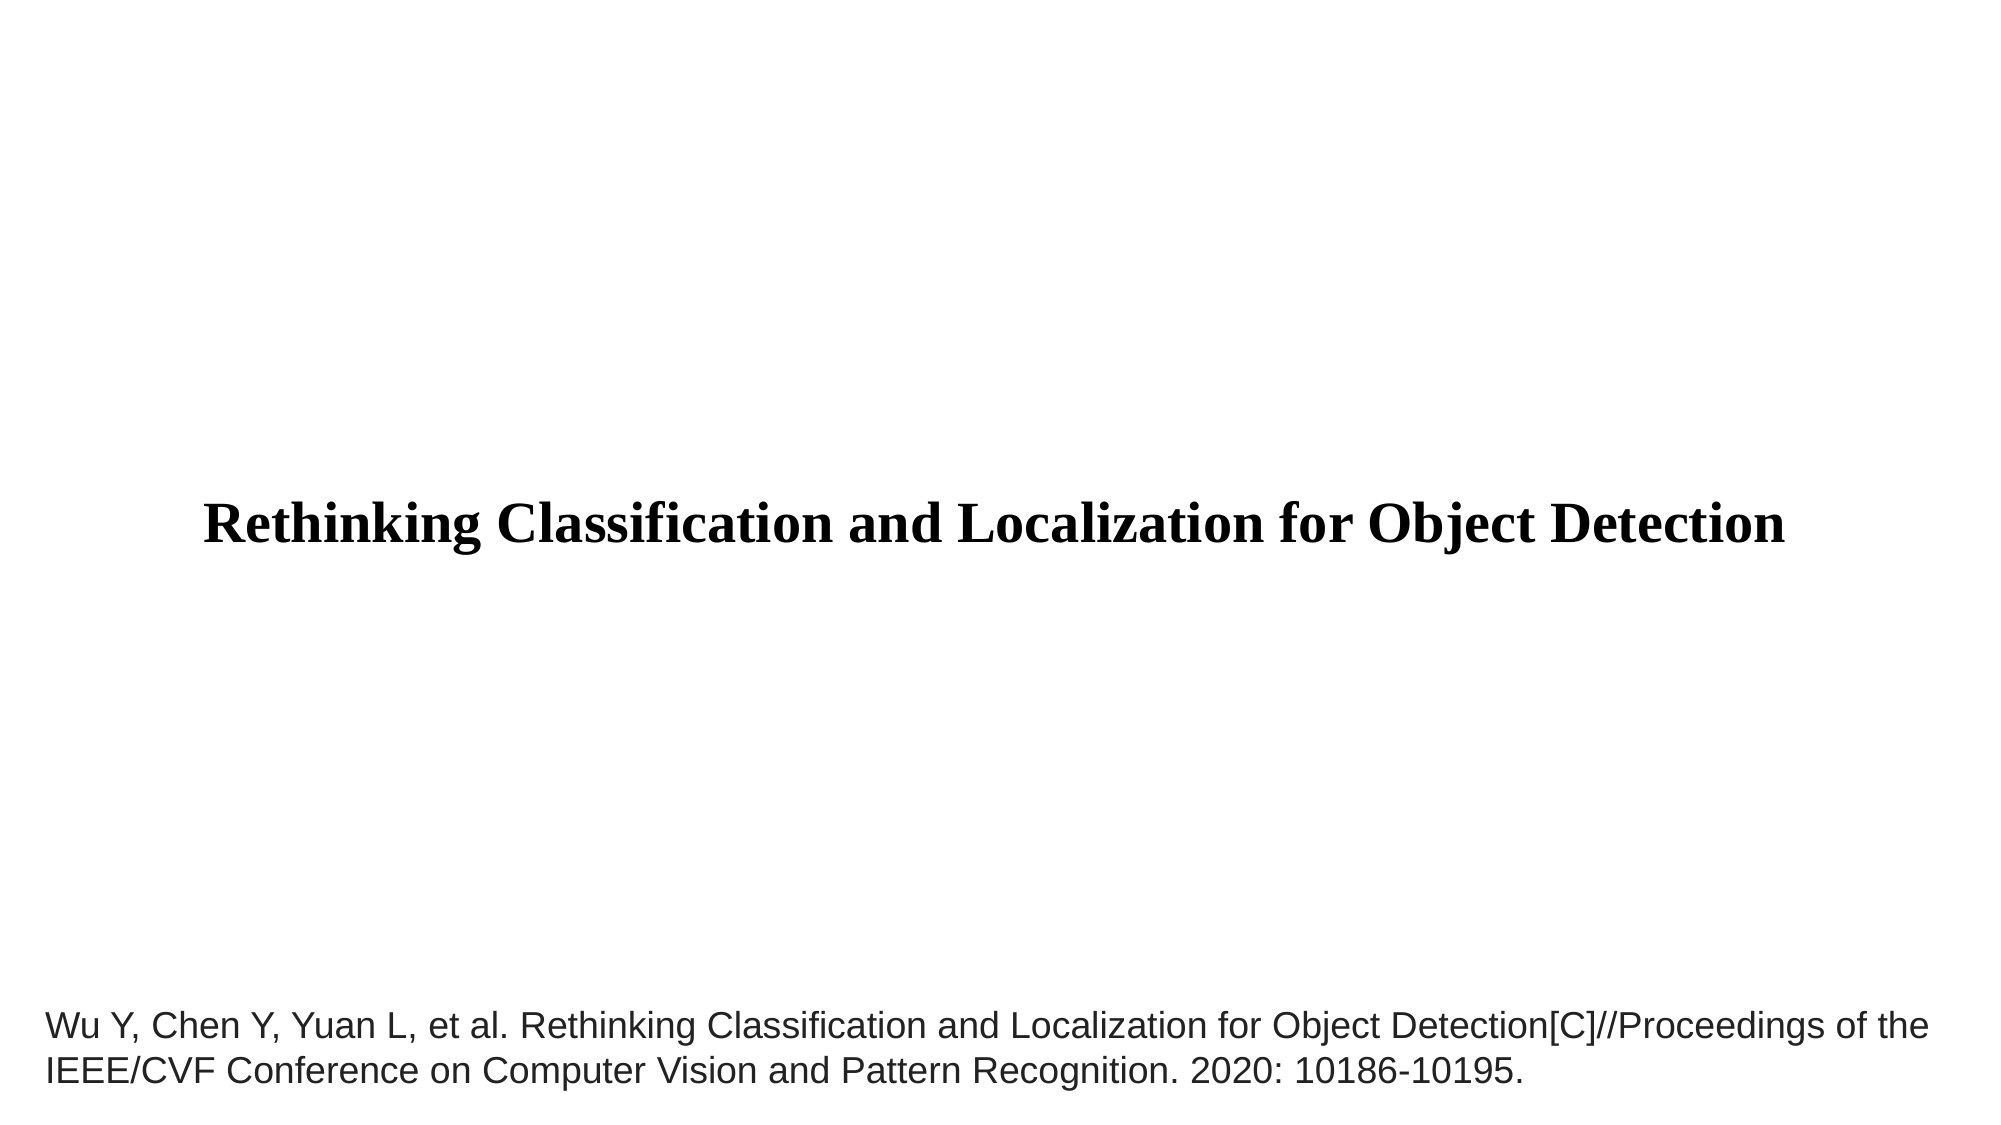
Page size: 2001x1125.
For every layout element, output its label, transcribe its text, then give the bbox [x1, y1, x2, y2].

text_box Rethinking Classification and Localization for Object Detection [188, 476, 1812, 562]
text_box Wu Y, Chen Y, Yuan L, et al. Rethinking Classification and Localization for Object Detection[C]//Proceedings of the IEEE/CVF Conference on Computer Vision and Pattern Recognition. 2020: 10186-10195. [30, 993, 1970, 1099]
